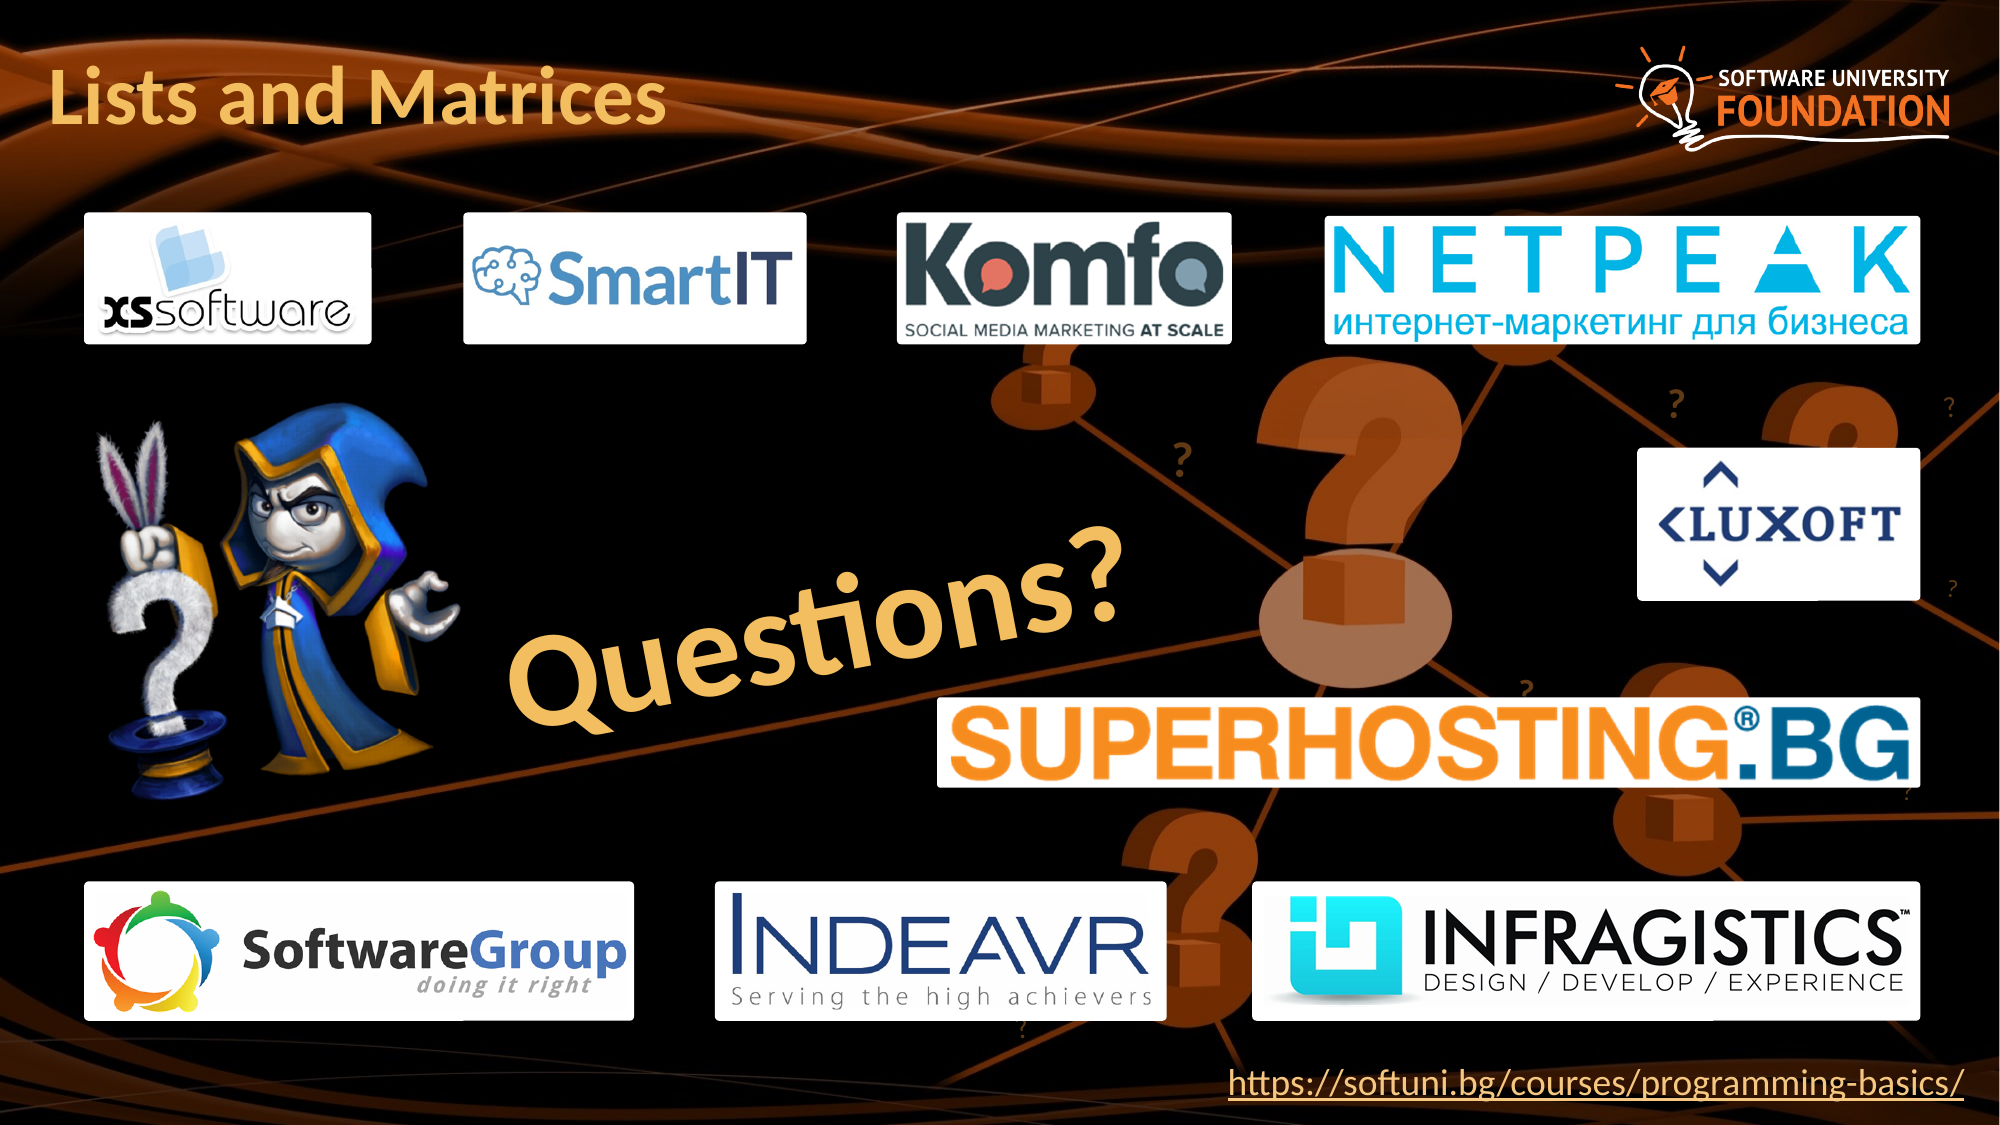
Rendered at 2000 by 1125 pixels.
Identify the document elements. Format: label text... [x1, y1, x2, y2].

title Lists and Matrices [30, 6, 1602, 189]
list https://softuni.bg/courses/programming-basics/ [250, 1050, 1971, 1108]
picture [0, 0, 2000, 1125]
